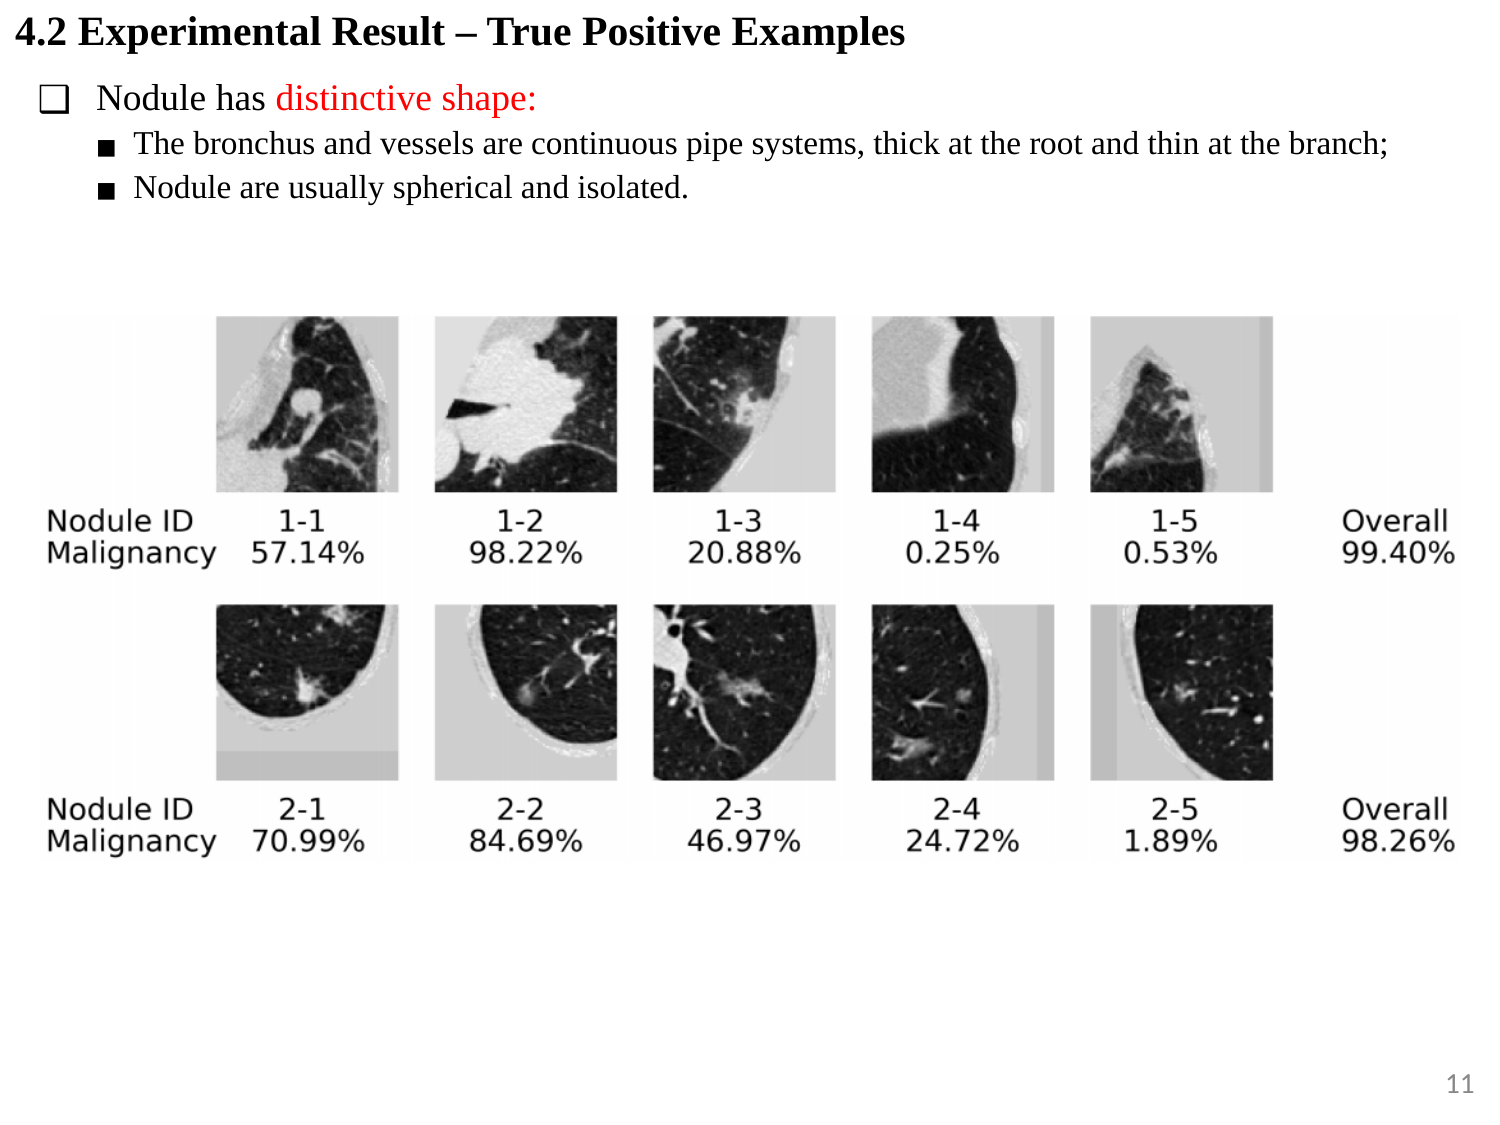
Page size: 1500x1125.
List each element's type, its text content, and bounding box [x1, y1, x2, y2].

title 4.2 Experimental Result – True Positive Examples [0, 0, 1294, 63]
list Nodule has distinctive shape: The bronchus and vessels are continuous pipe systems, thick at the root and thin at the branch; Nodule are usually spherical and isolated. [6, 62, 1494, 1066]
picture [40, 315, 1460, 863]
slide_number 11 [1152, 1052, 1490, 1112]
